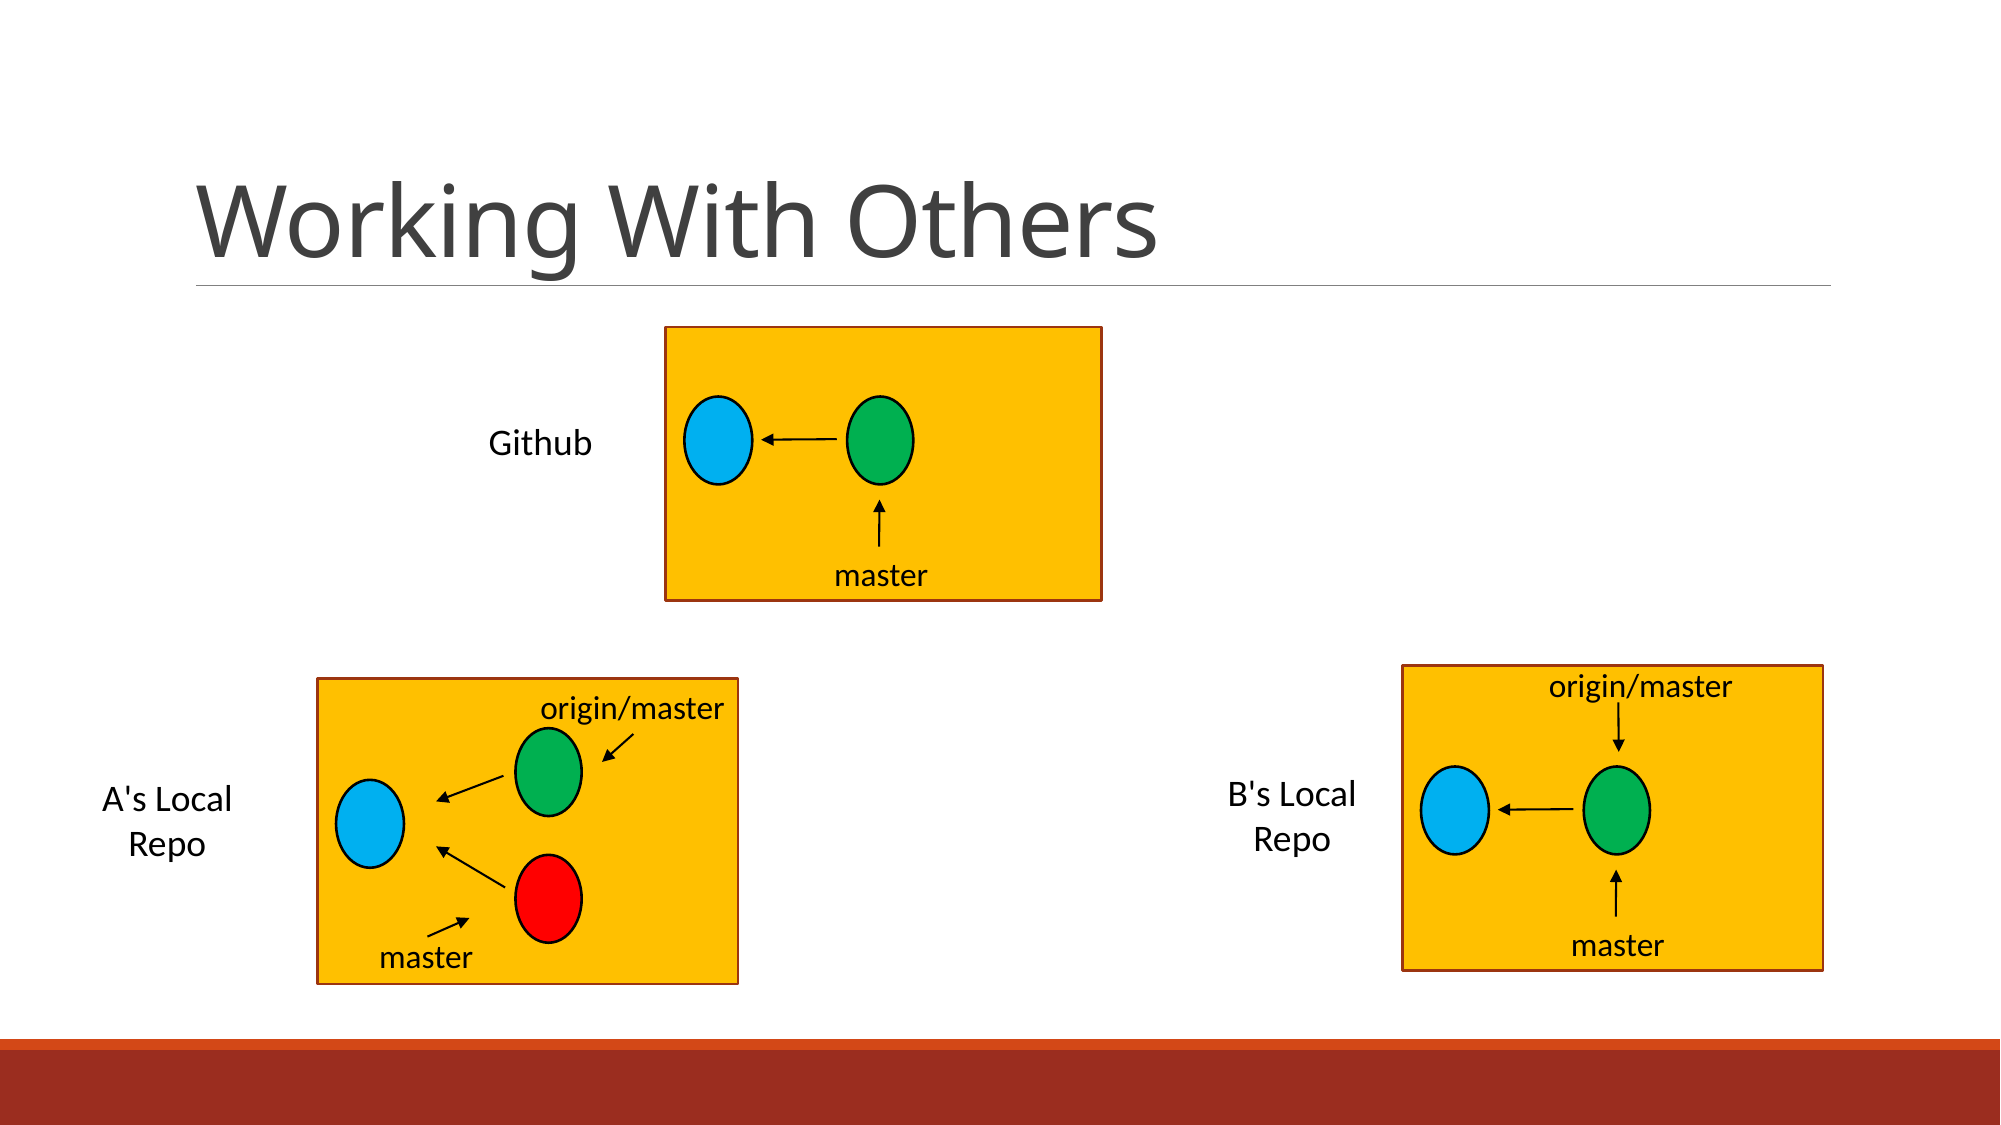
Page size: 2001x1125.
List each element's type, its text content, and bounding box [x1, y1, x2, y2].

text_box [334, 778, 406, 870]
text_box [435, 845, 506, 888]
text_box origin/master [478, 678, 787, 734]
text_box [683, 395, 754, 486]
text_box [664, 326, 1103, 602]
text_box [1419, 765, 1491, 856]
text_box master [1527, 915, 1708, 971]
title Working With Others [180, 47, 1830, 285]
text_box [845, 395, 915, 486]
text_box origin/master [1487, 657, 1795, 712]
text_box Github [448, 409, 633, 470]
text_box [426, 917, 470, 938]
text_box [1401, 664, 1824, 972]
text_box [316, 677, 739, 985]
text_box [435, 775, 504, 802]
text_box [601, 733, 634, 763]
text_box A's Local Repo [75, 766, 260, 872]
text_box B's Local Repo [1200, 761, 1385, 867]
text_box master [791, 545, 972, 601]
text_box [514, 853, 583, 945]
text_box [514, 726, 583, 818]
text_box [1582, 765, 1652, 856]
text_box master [336, 927, 517, 983]
